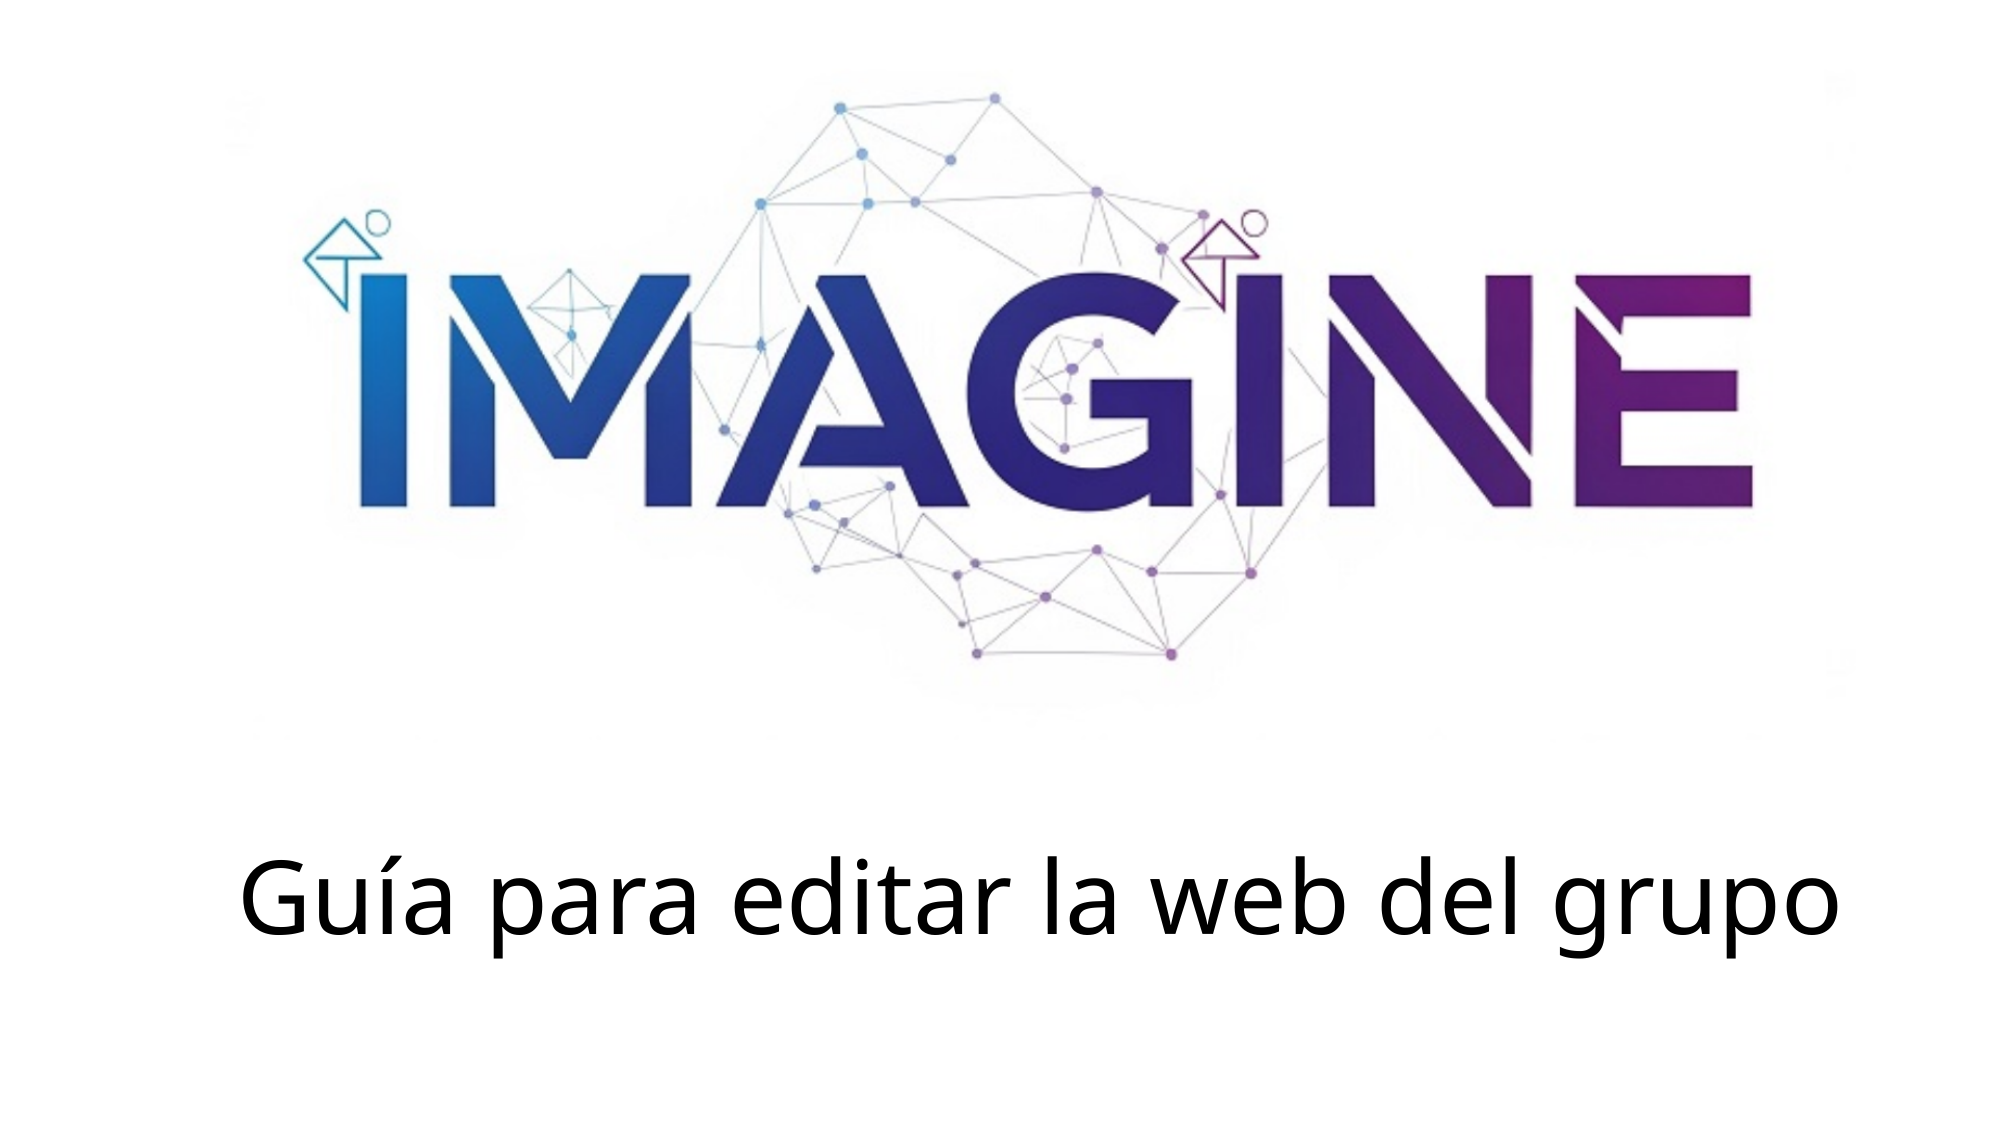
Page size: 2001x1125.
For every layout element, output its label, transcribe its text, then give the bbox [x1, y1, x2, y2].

title Guía para editar la web del grupo [178, 792, 1904, 1011]
picture [225, 0, 1857, 744]
